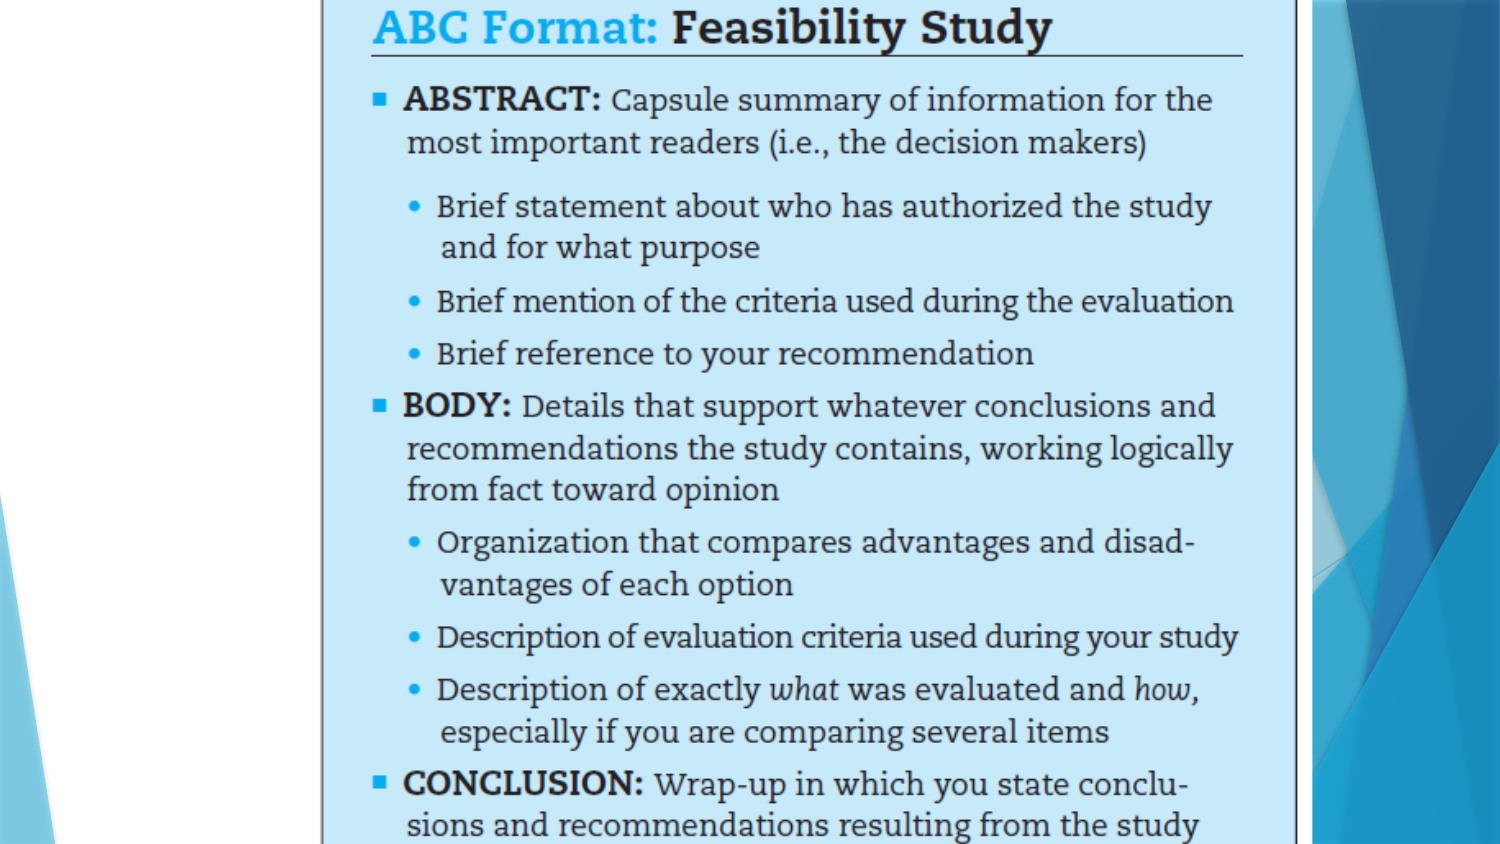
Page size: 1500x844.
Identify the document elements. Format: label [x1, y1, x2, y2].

picture [313, 0, 1313, 844]
